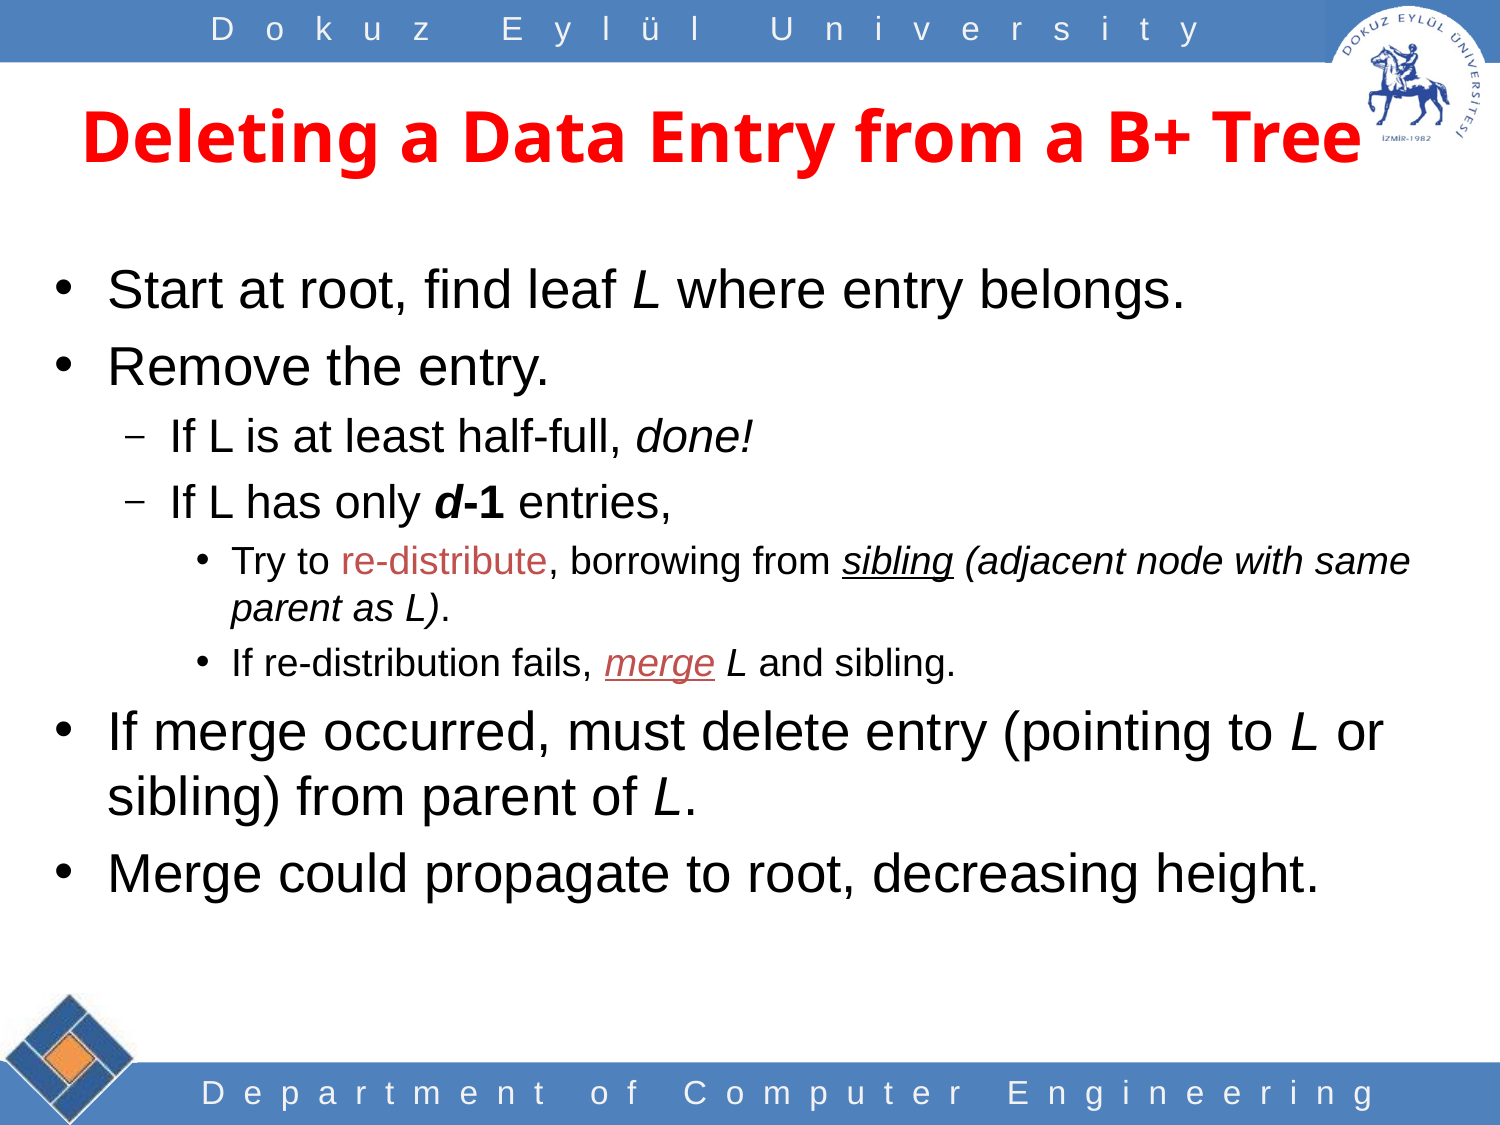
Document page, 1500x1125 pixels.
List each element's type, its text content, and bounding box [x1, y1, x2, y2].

picture [1325, 0, 1500, 150]
list Start at root, find leaf L where entry belongs. Remove the entry. If L is at least half-full, done! If L has only d-1 entries, Try to re-distribute, borrowing from sibling (adjacent node with same parent as L). If re-distribution fails, merge L and sibling. If merge occurred, must delete entry (pointing to L or sibling) from parent of L. Merge could propagate to root, decreasing height. [39, 246, 1440, 916]
text_box [512, 1024, 988, 1100]
title Deleting a Data Entry from a B+ Tree [53, 43, 1392, 225]
text_box [112, 1024, 425, 1100]
picture [0, 993, 138, 1124]
